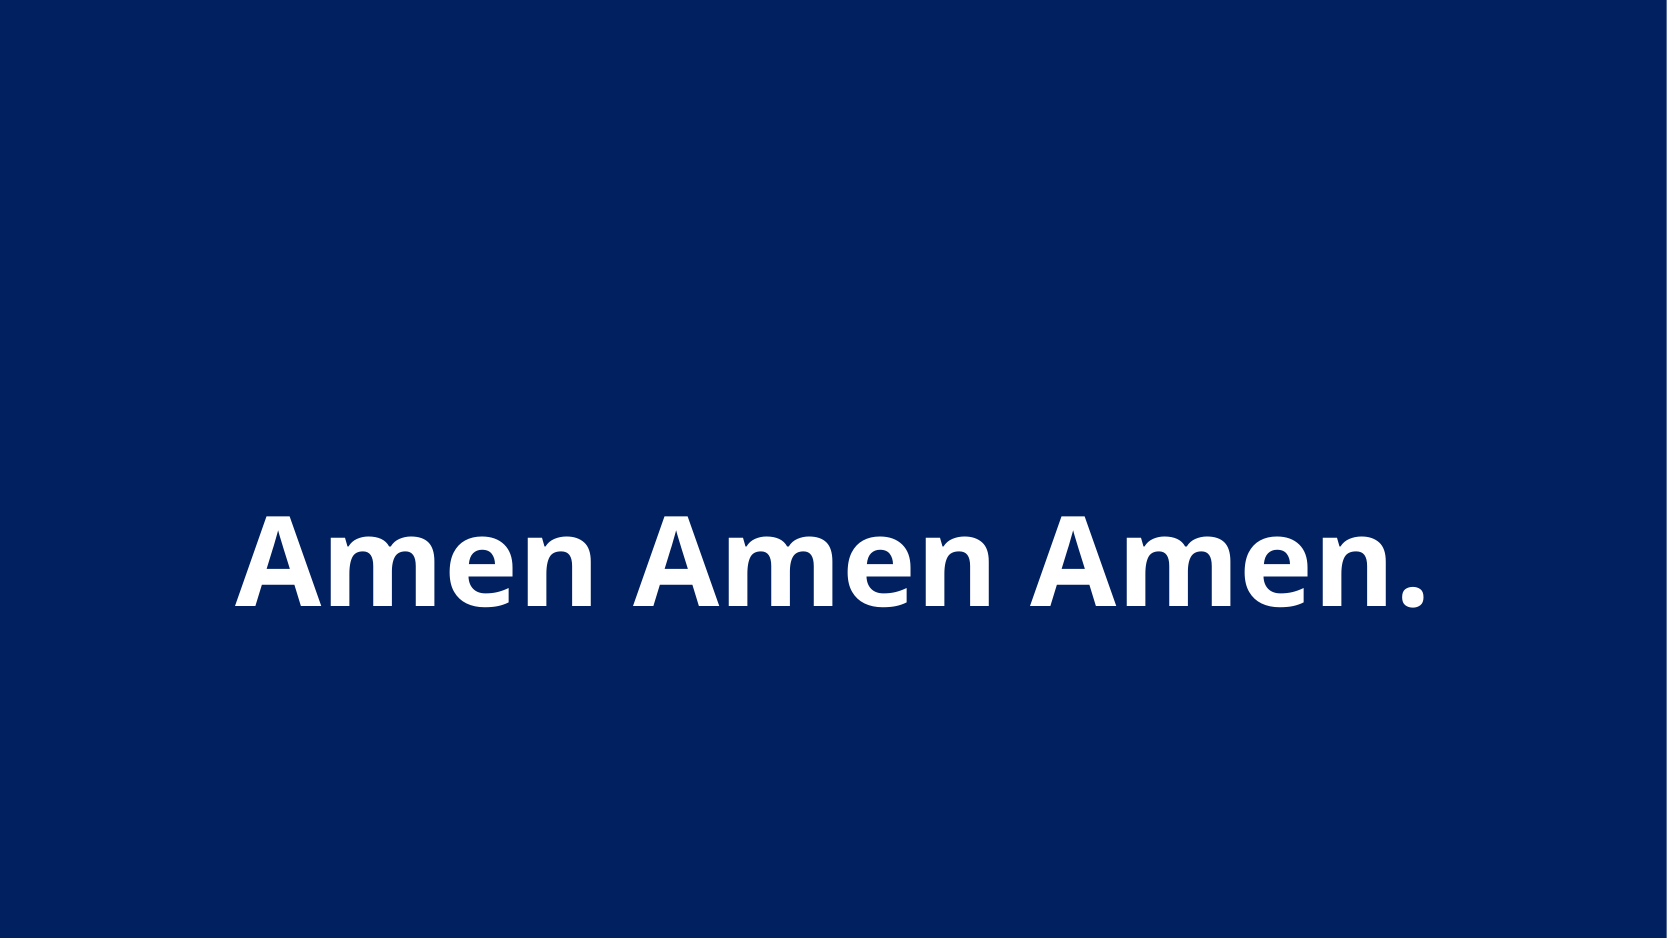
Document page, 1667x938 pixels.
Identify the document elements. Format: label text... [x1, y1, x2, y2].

list Amen Amen Amen. [0, 0, 1667, 938]
